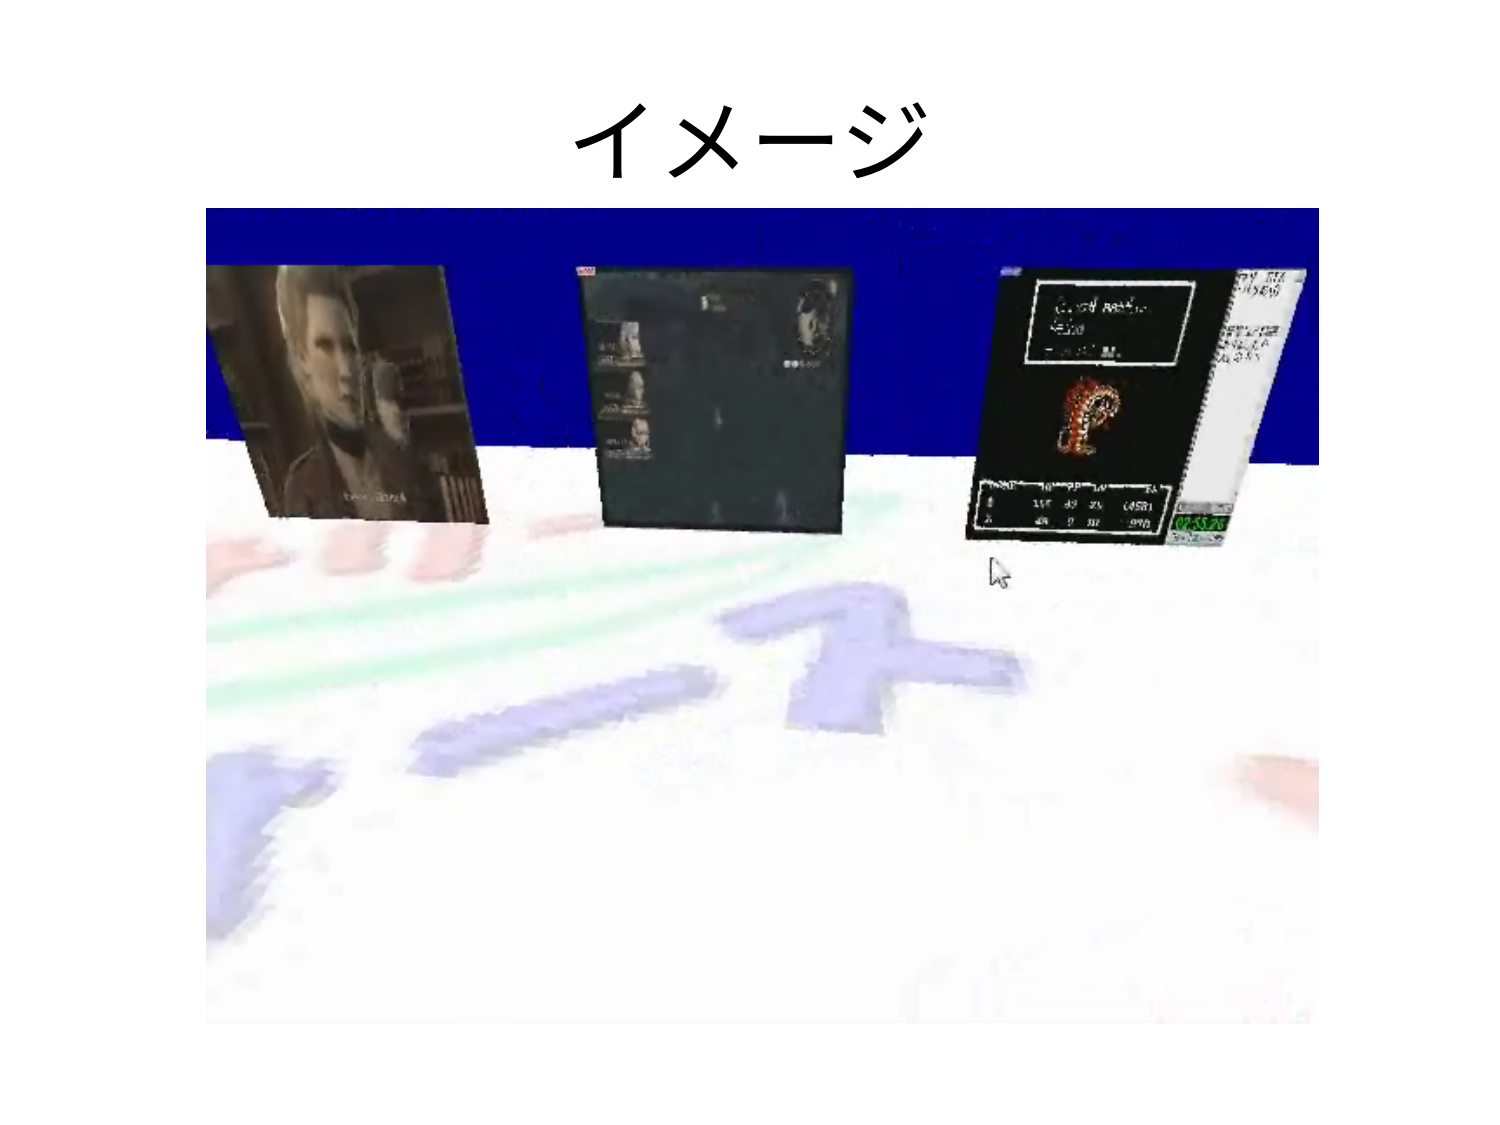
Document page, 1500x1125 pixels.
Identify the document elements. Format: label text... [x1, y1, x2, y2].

picture [206, 207, 1320, 1024]
title イメージ [75, 45, 1425, 233]
